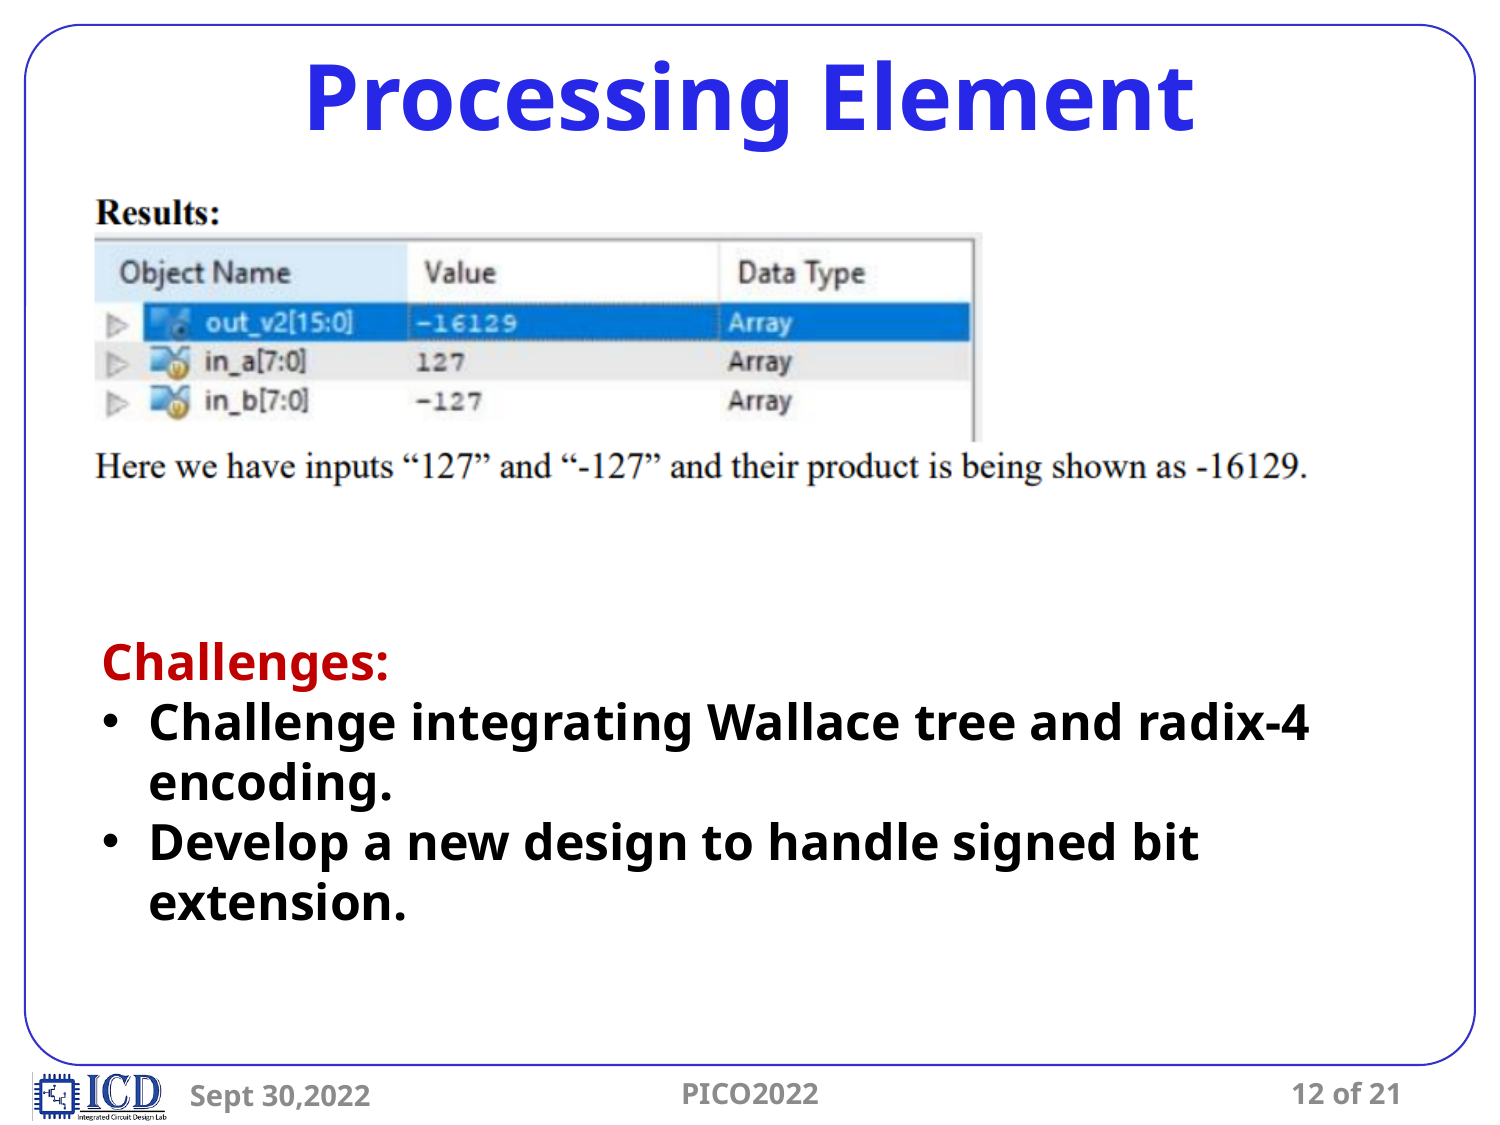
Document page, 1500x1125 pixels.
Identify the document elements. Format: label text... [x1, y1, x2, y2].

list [87, 187, 1316, 519]
picture [24, 1067, 174, 1125]
title Processing Element [24, 0, 1475, 188]
text_box Challenges: Challenge integrating Wallace tree and radix-4 encoding. Develop a new design to handle signed bit extension. [87, 622, 1413, 938]
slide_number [174, 1065, 425, 1125]
footer PICO2022 [512, 1065, 988, 1125]
slide_number 12 of 21 [1074, 1065, 1425, 1125]
